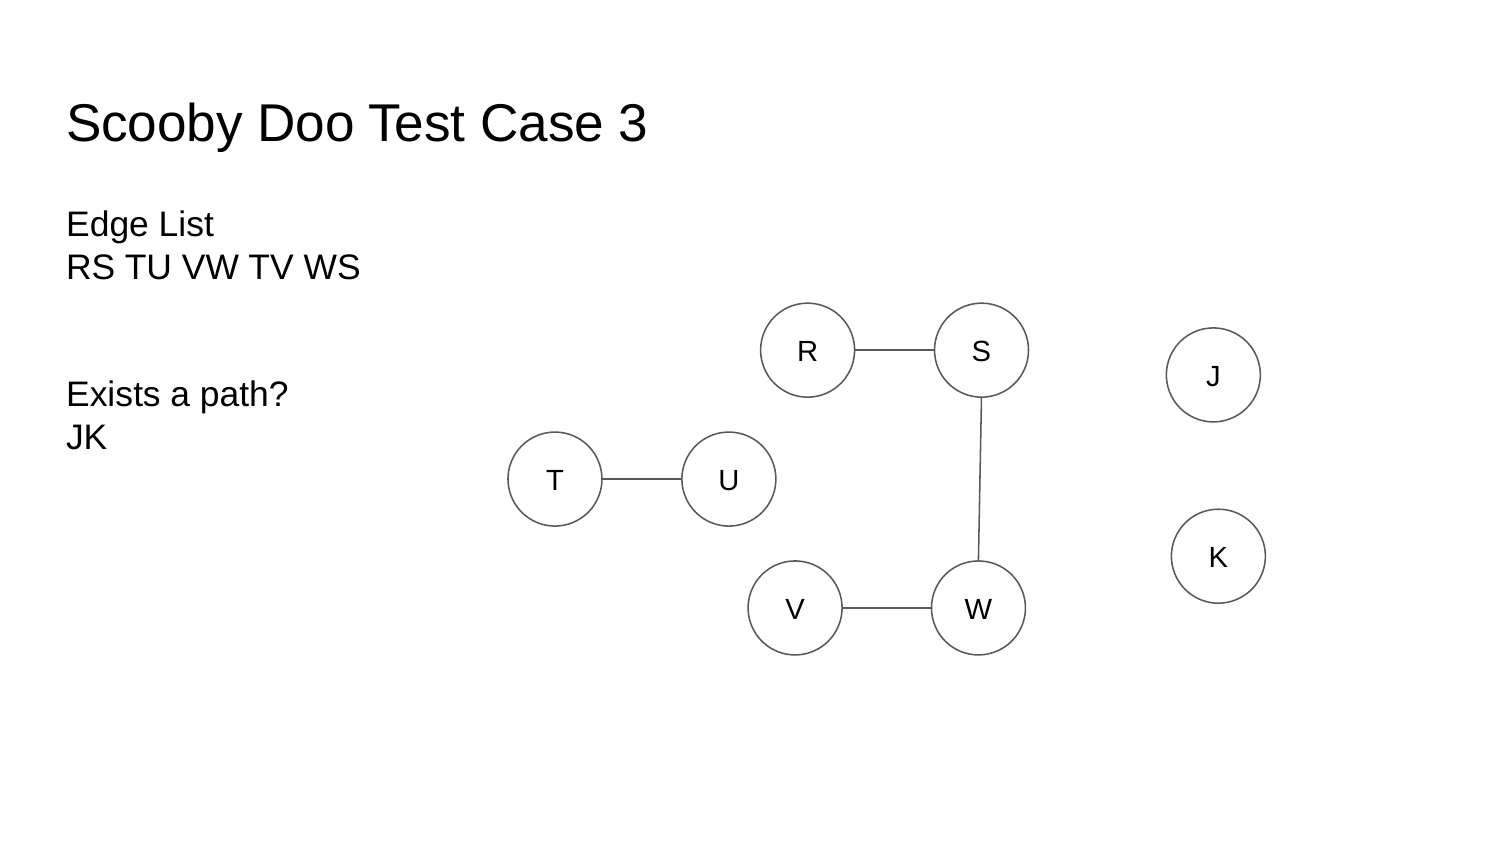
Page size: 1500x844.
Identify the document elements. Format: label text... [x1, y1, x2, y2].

text_box Edge List RS TU VW TV WS Exists a path? JK [51, 186, 544, 472]
title Scooby Doo Test Case 3 [51, 72, 1449, 167]
text_box J [1166, 327, 1261, 422]
text_box U [681, 432, 776, 527]
text_box T [507, 432, 602, 527]
text_box K [1171, 509, 1266, 604]
text_box W [931, 561, 1026, 655]
text_box R [760, 303, 855, 398]
text_box V [748, 560, 843, 655]
text_box S [934, 303, 1029, 398]
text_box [978, 396, 982, 562]
